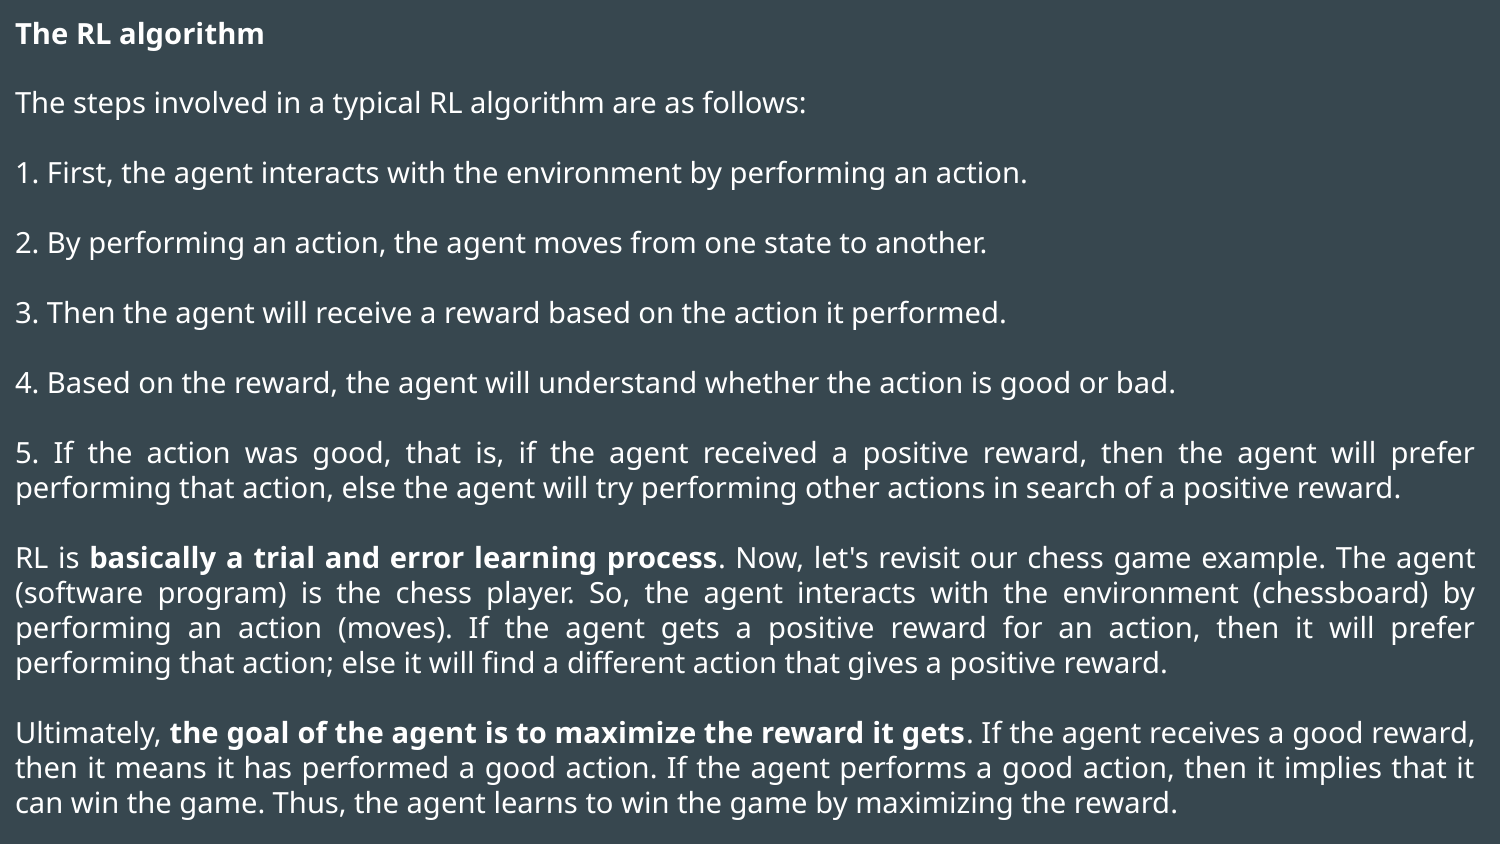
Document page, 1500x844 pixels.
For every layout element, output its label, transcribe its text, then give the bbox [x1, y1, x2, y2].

text_box The RL algorithm The steps involved in a typical RL algorithm are as follows: 1. First, the agent interacts with the environment by performing an action. 2. By performing an action, the agent moves from one state to another. 3. Then the agent will receive a reward based on the action it performed. 4. Based on the reward, the agent will understand whether the action is good or bad. 5. If the action was good, that is, if the agent received a positive reward, then the agent will prefer performing that action, else the agent will try performing other actions in search of a positive reward. RL is basically a trial and error learning process. Now, let's revisit our chess game example. The agent (software program) is the chess player. So, the agent interacts with the environment (chessboard) by performing an action (moves). If the agent gets a positive reward for an action, then it will prefer performing that action; else it will find a different action that gives a positive reward. Ultimately, the goal of the agent is to maximize the reward it gets. If the agent receives a good reward, then it means it has performed a good action. If the agent performs a good action, then it implies that it can win the game. Thus, the agent learns to win the game by maximizing the reward. [0, 0, 1492, 834]
